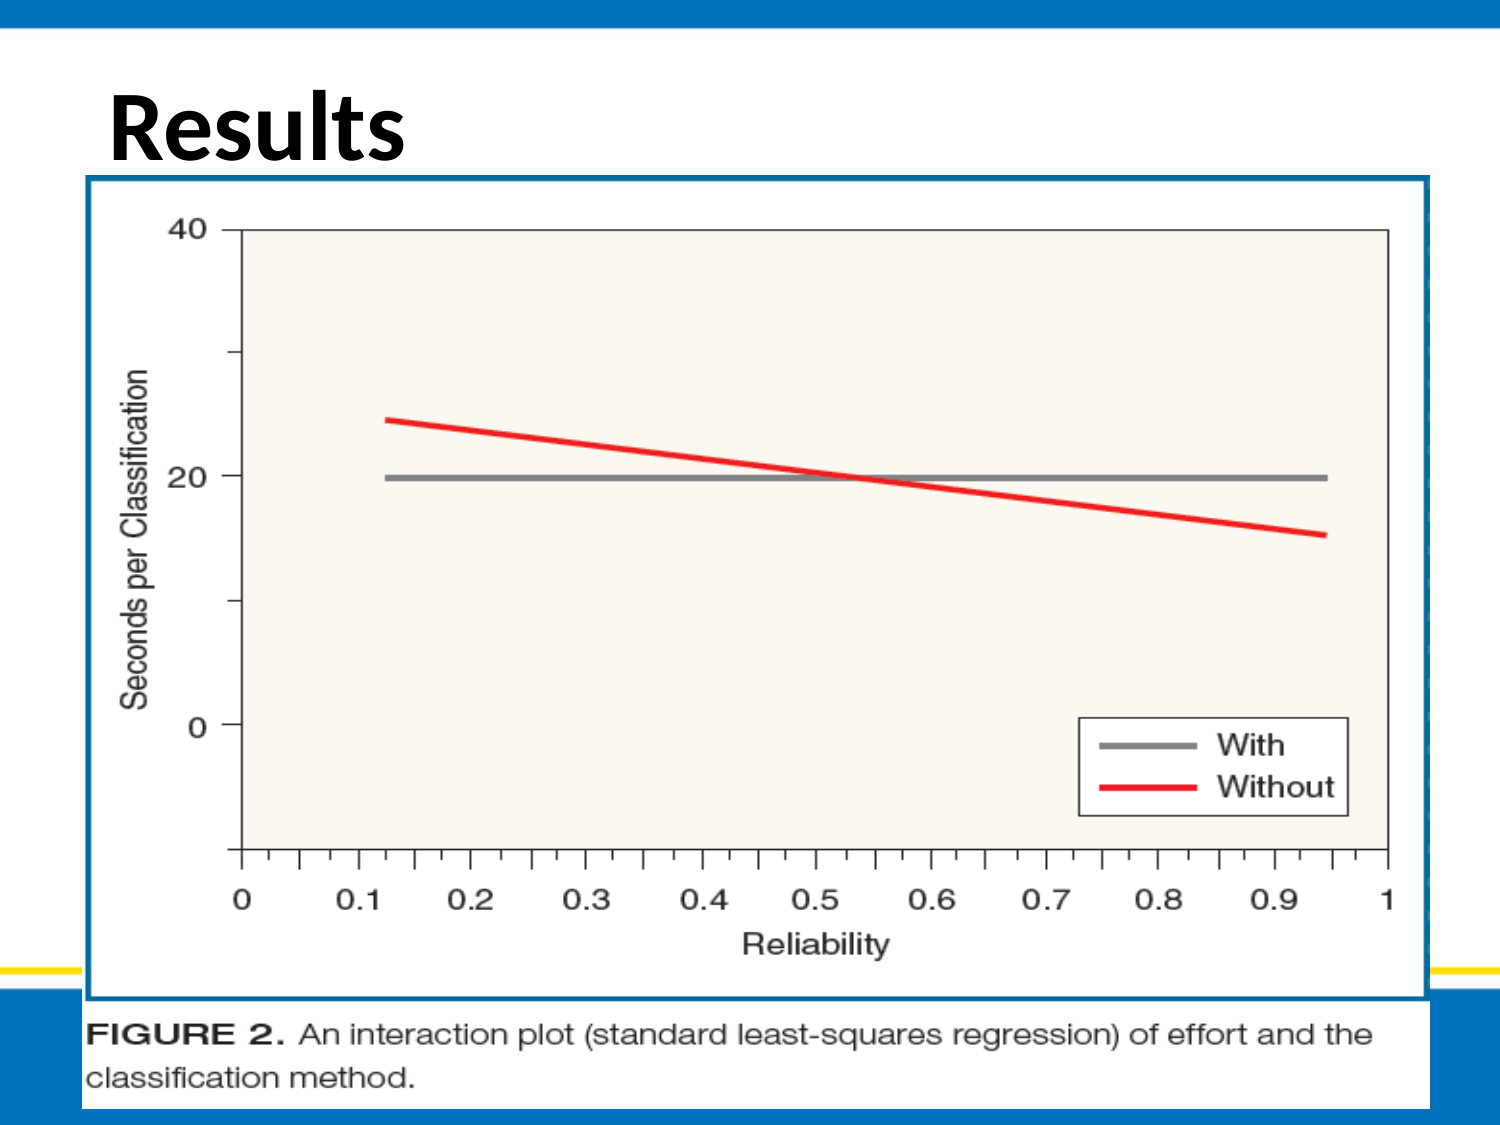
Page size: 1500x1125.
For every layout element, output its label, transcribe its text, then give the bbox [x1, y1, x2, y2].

title Results [93, 0, 1369, 174]
picture [91, 181, 1424, 996]
picture [0, 0, 1500, 1125]
